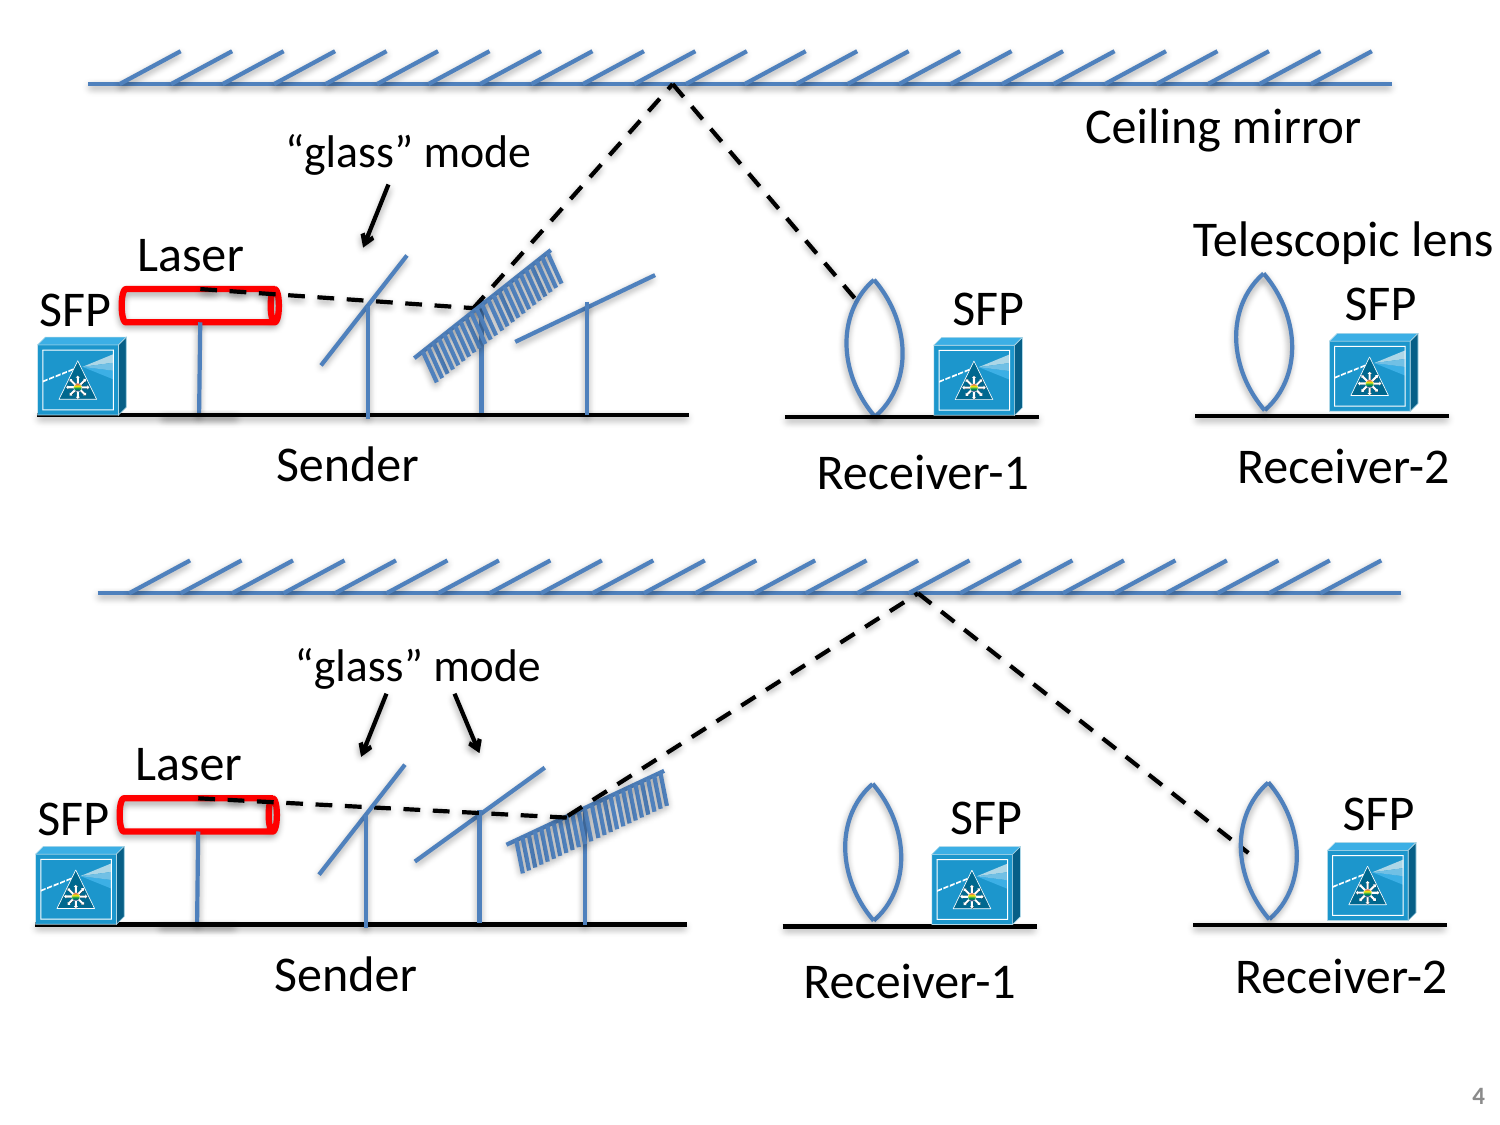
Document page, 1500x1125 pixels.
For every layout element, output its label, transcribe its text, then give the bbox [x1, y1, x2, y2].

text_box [716, 719, 1030, 985]
slide_number 4 [1397, 1065, 1500, 1125]
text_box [1111, 718, 1426, 984]
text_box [23, 50, 1500, 503]
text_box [21, 560, 1465, 1018]
